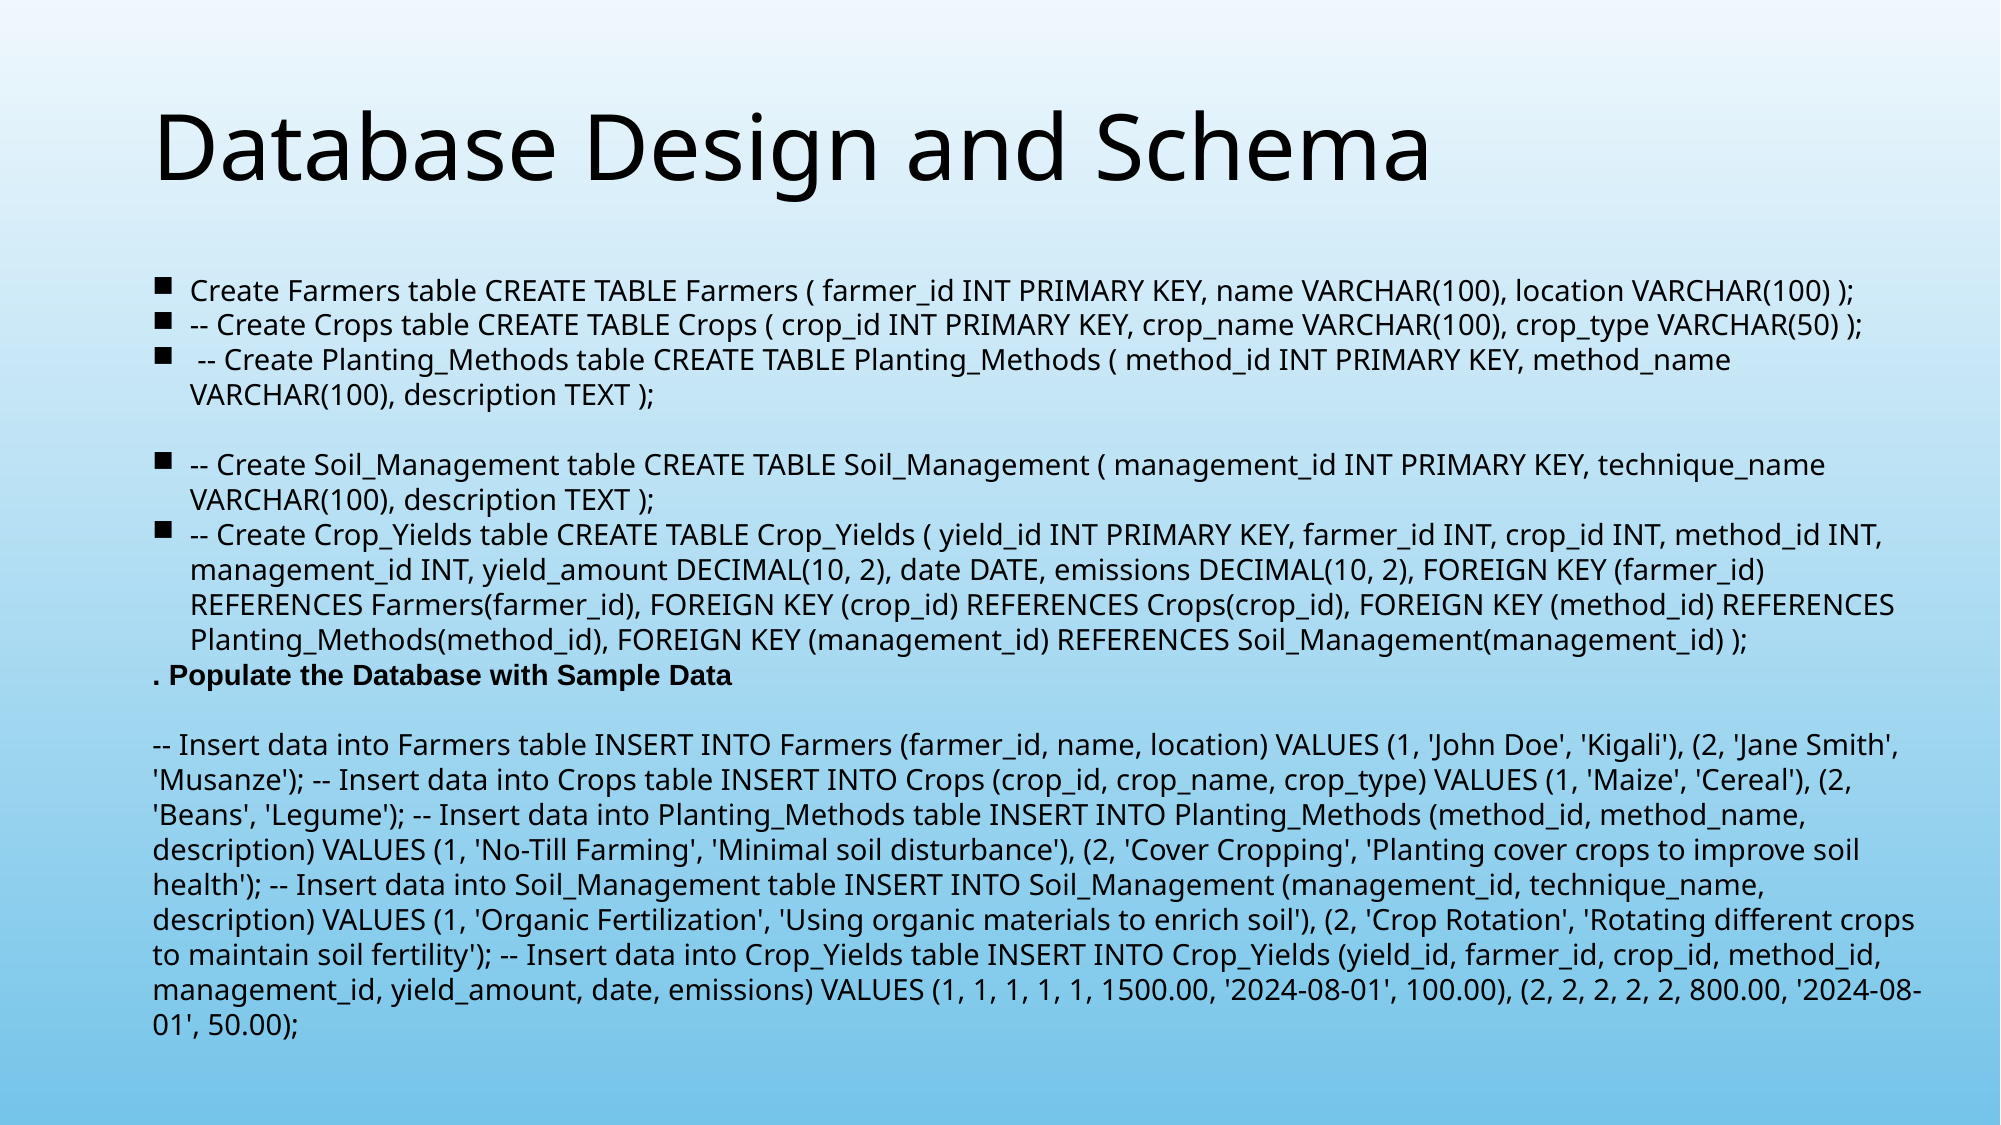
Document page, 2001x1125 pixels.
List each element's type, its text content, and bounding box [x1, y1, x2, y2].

list Create Farmers table CREATE TABLE Farmers ( farmer_id INT PRIMARY KEY, name VARCHAR(100), location VARCHAR(100) ); -- Create Crops table CREATE TABLE Crops ( crop_id INT PRIMARY KEY, crop_name VARCHAR(100), crop_type VARCHAR(50) ); -- Create Planting_Methods table CREATE TABLE Planting_Methods ( method_id INT PRIMARY KEY, method_name VARCHAR(100), description TEXT ); -- Create Soil_Management table CREATE TABLE Soil_Management ( management_id INT PRIMARY KEY, technique_name VARCHAR(100), description TEXT ); -- Create Crop_Yields table CREATE TABLE Crop_Yields ( yield_id INT PRIMARY KEY, farmer_id INT, crop_id INT, method_id INT, management_id INT, yield_amount DECIMAL(10, 2), date DATE, emissions DECIMAL(10, 2), FOREIGN KEY (farmer_id) REFERENCES Farmers(farmer_id), FOREIGN KEY (crop_id) REFERENCES Crops(crop_id), FOREIGN KEY (method_id) REFERENCES Planting_Methods(method_id), FOREIGN KEY (management_id) REFERENCES Soil_Management(management_id) ); . Populate the Database with Sample Data -- Insert data into Farmers table INSERT INTO Farmers (farmer_id, name, location) VALUES (1, 'John Doe', 'Kigali'), (2, 'Jane Smith', 'Musanze'); -- Insert data into Crops table INSERT INTO Crops (crop_id, crop_name, crop_type) VALUES (1, 'Maize', 'Cereal'), (2, 'Beans', 'Legume'); -- Insert data into Planting_Methods table INSERT INTO Planting_Methods (method_id, method_name, description) VALUES (1, 'No-Till Farming', 'Minimal soil disturbance'), (2, 'Cover Cropping', 'Planting cover crops to improve soil health'); -- Insert data into Soil_Management table INSERT INTO Soil_Management (management_id, technique_name, description) VALUES (1, 'Organic Fertilization', 'Using organic materials to enrich soil'), (2, 'Crop Rotation', 'Rotating different crops to maintain soil fertility'); -- Insert data into Crop_Yields table INSERT INTO Crop_Yields (yield_id, farmer_id, crop_id, method_id, management_id, yield_amount, date, emissions) VALUES (1, 1, 1, 1, 1, 1500.00, '2024-08-01', 100.00), (2, 2, 2, 2, 2, 800.00, '2024-08-01', 50.00); [137, 264, 1943, 1049]
title Database Design and Schema [137, 59, 1863, 243]
